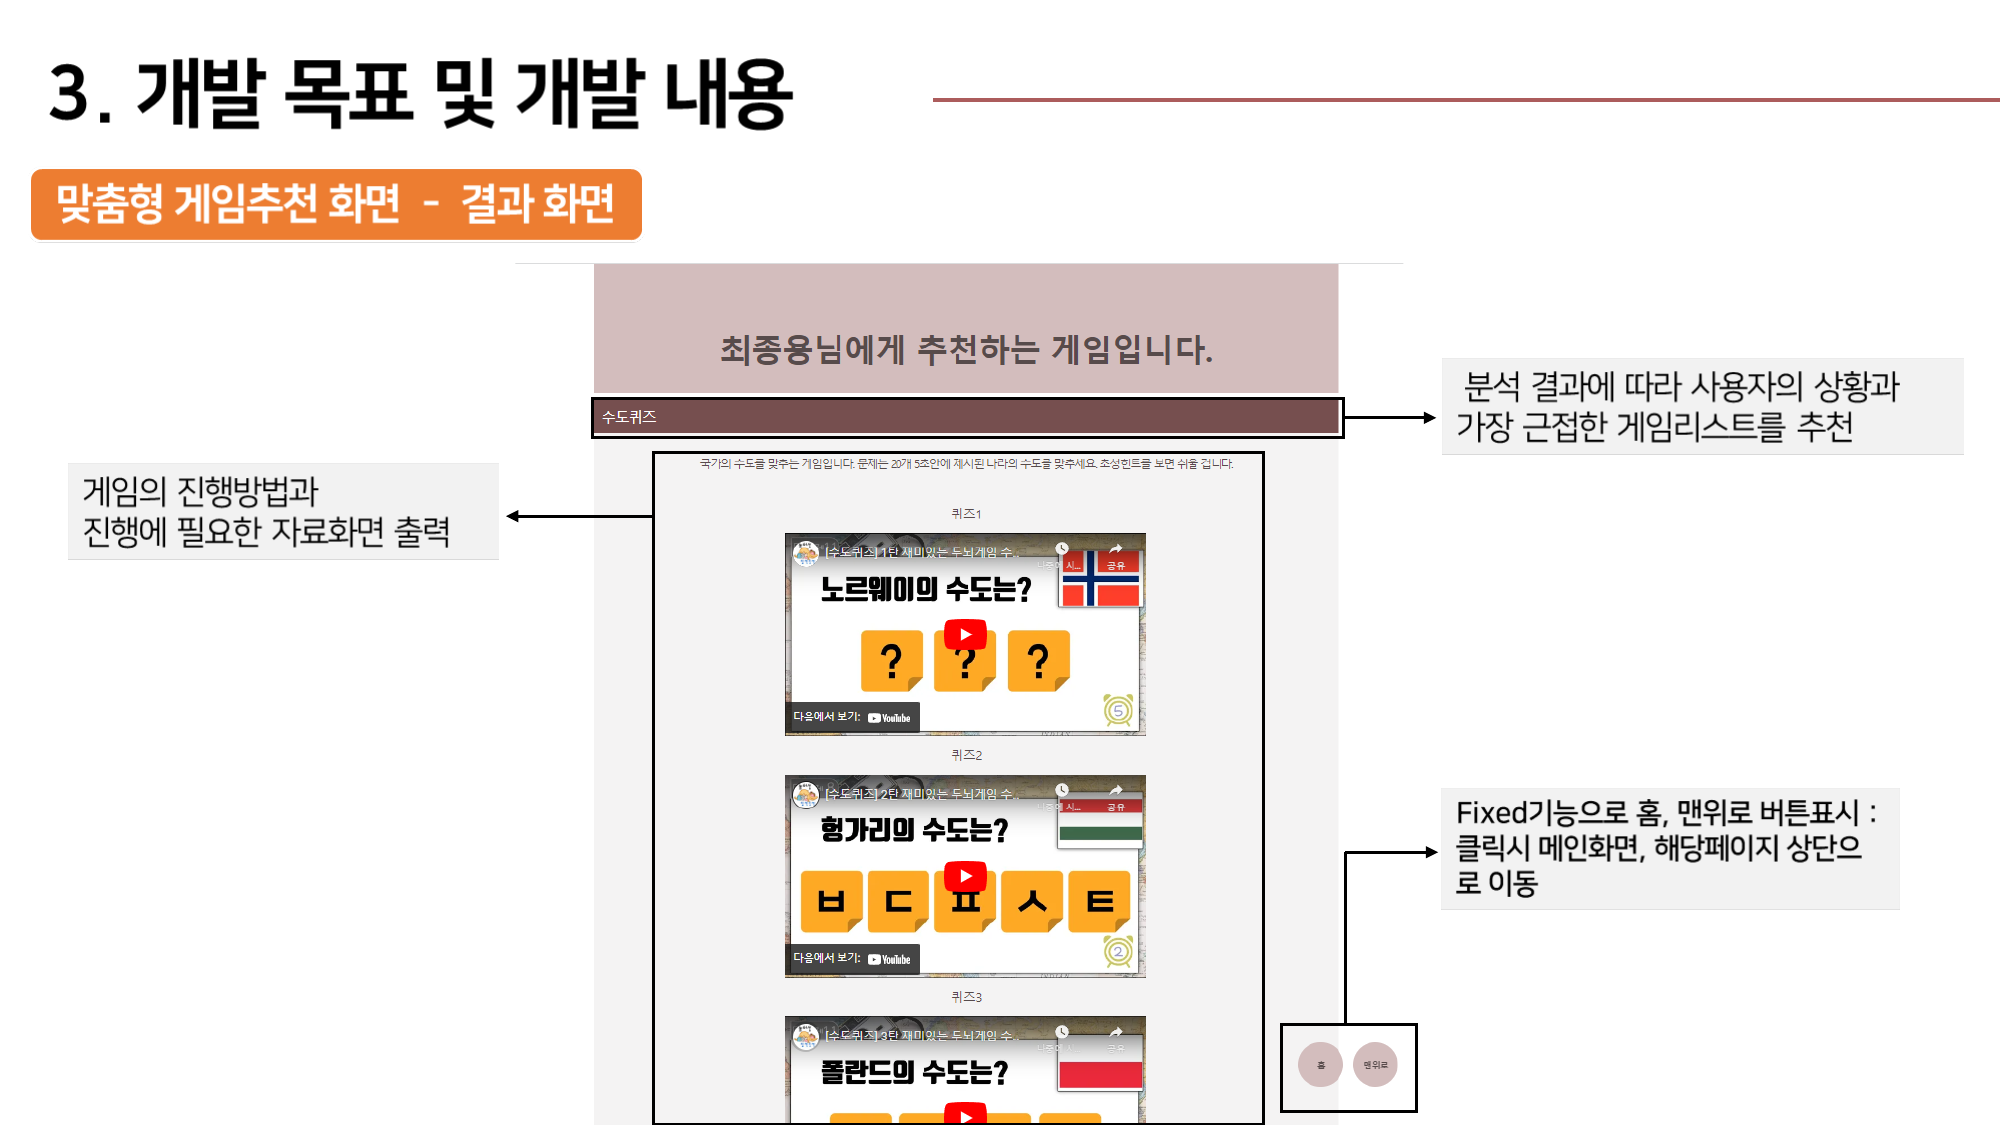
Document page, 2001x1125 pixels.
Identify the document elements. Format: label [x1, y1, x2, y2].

picture [1436, 355, 1964, 467]
picture [515, 259, 1404, 1125]
picture [62, 460, 499, 572]
picture [0, 25, 1141, 255]
text_box [1404, 1024, 1418, 1113]
picture [1438, 786, 1903, 919]
